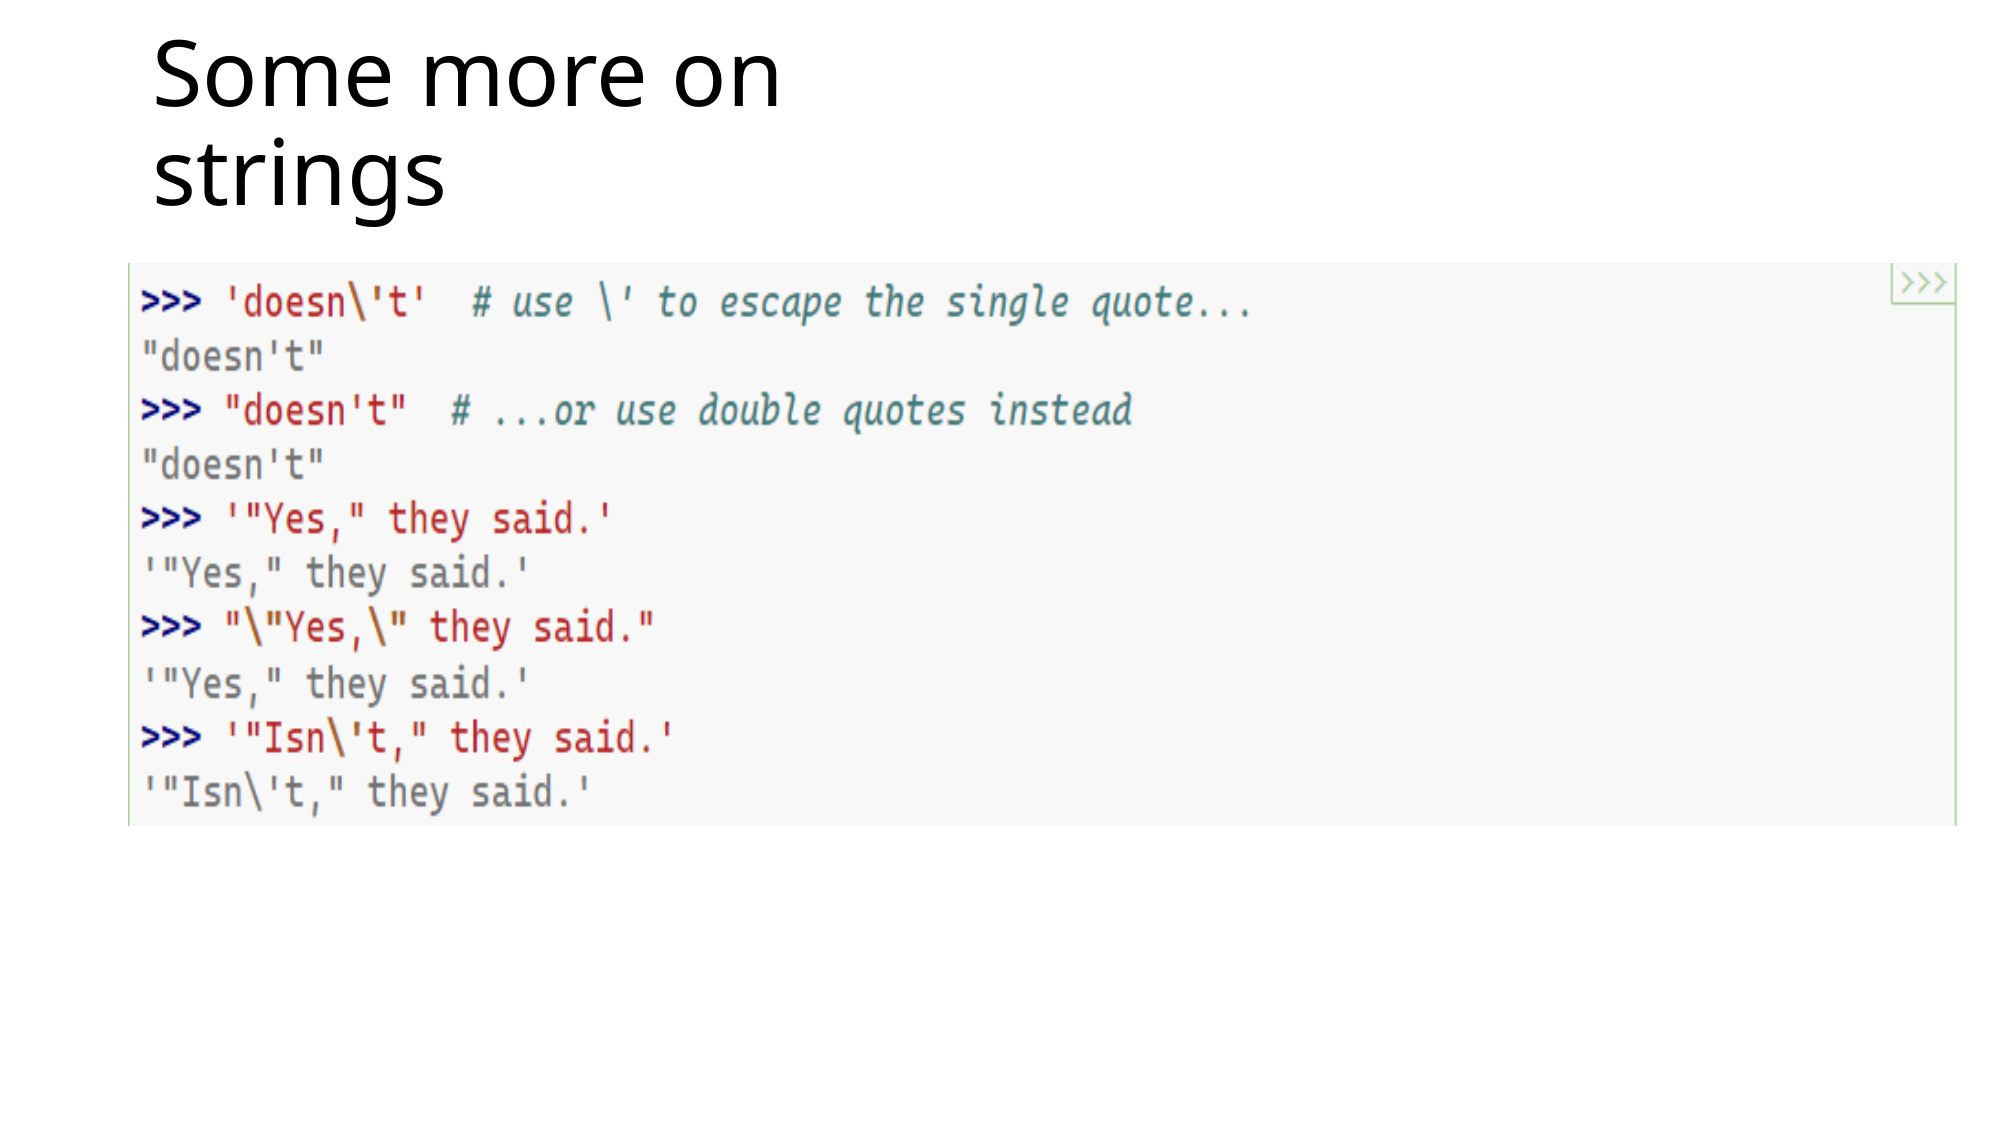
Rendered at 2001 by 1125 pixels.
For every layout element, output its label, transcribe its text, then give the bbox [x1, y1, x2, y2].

picture [128, 262, 1959, 826]
title Some more on strings [137, 59, 1000, 194]
